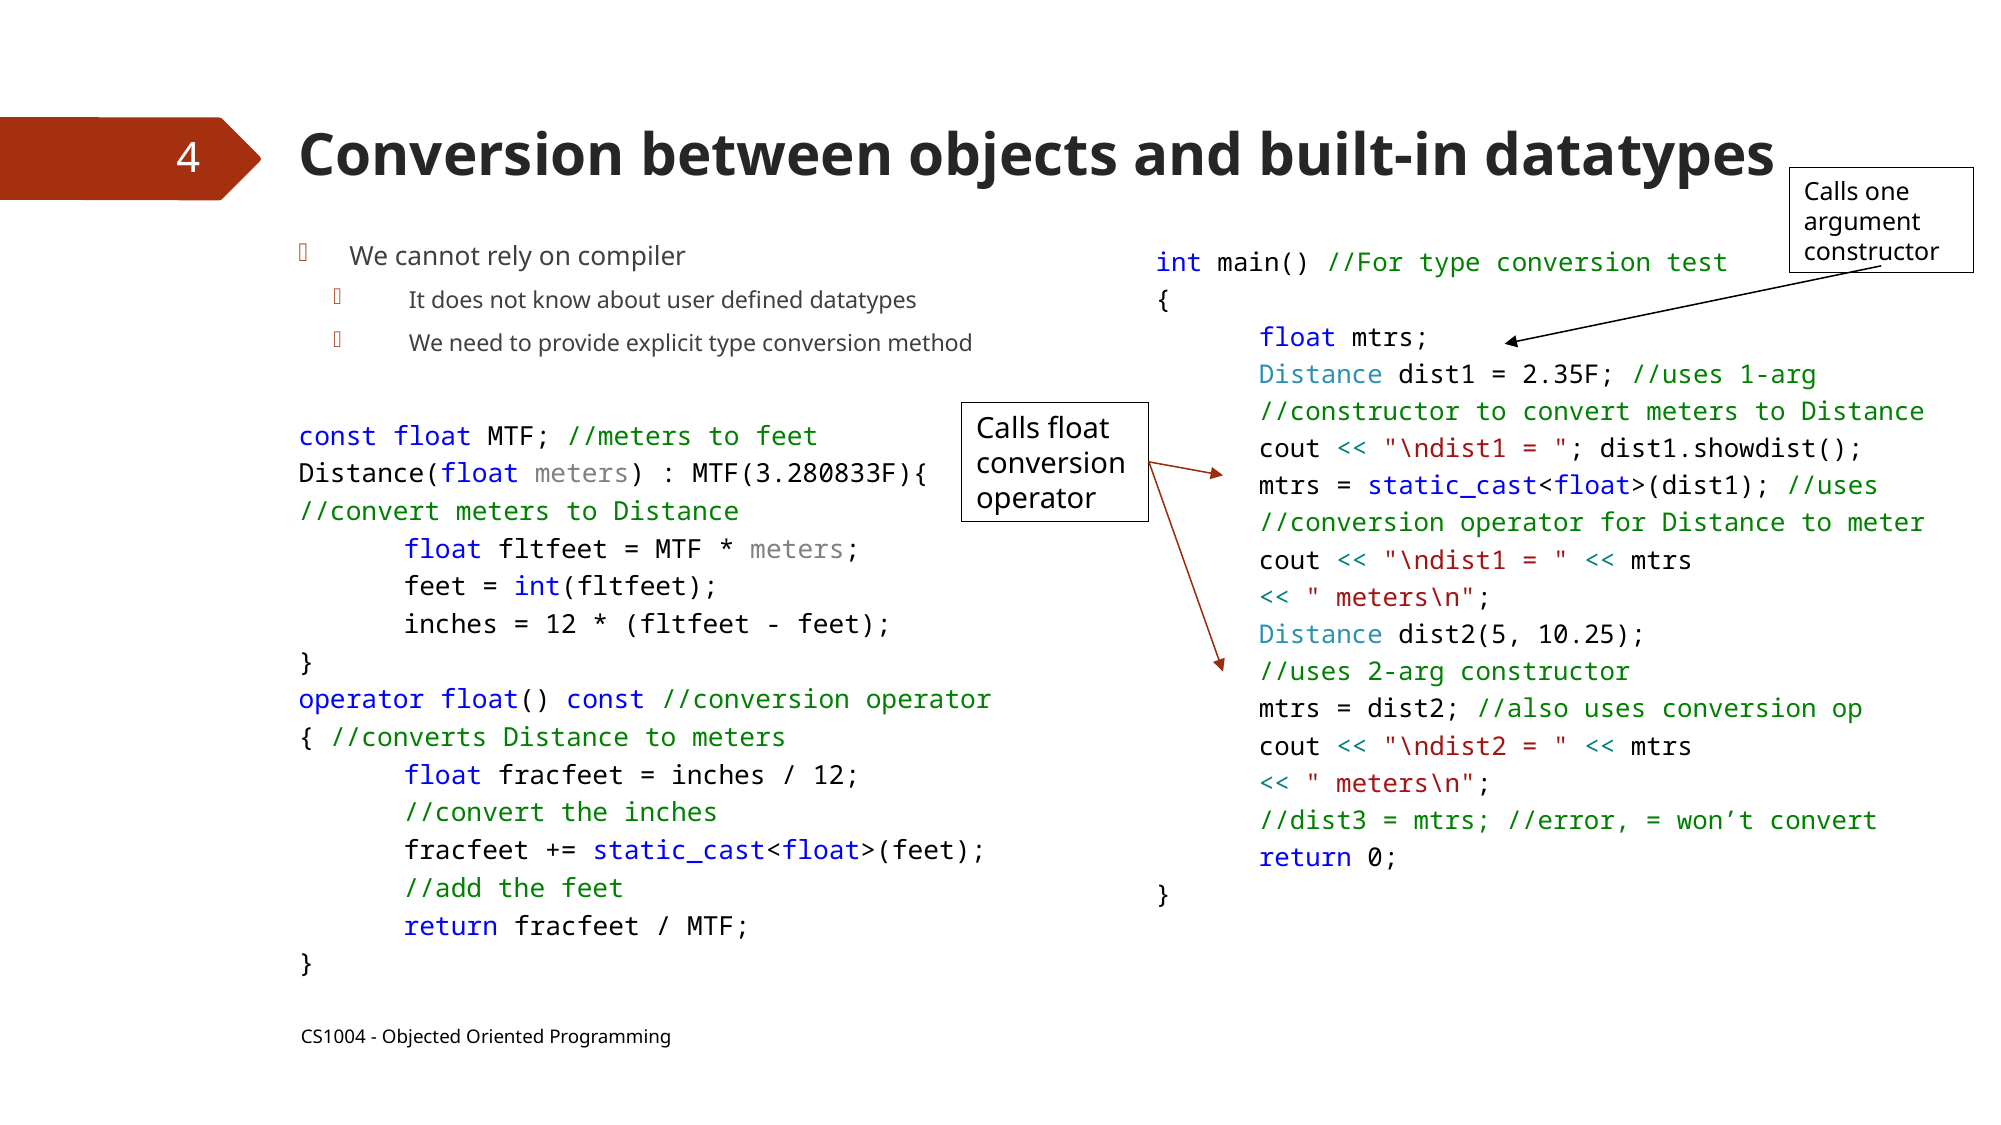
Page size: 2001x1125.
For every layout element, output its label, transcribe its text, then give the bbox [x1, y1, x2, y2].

list int main() //For type conversion test { float mtrs; Distance dist1 = 2.35F; //uses 1-arg //constructor to convert meters to Distance cout << "\ndist1 = "; dist1.showdist(); mtrs = static_cast<float>(dist1); //uses //conversion operator for Distance to meter cout << "\ndist1 = " << mtrs << " meters\n"; Distance dist2(5, 10.25); //uses 2-arg constructor mtrs = dist2; //also uses conversion op cout << "\ndist2 = " << mtrs << " meters\n"; //dist3 = mtrs; //error, = won’t convert return 0; } [1140, 231, 1948, 987]
list We cannot rely on compiler It does not know about user defined datatypes We need to provide explicit type conversion method const float MTF; //meters to feet Distance(float meters) : MTF(3.280833F){ //convert meters to Distance float fltfeet = MTF * meters; feet = int(fltfeet); inches = 12 * (fltfeet - feet); } operator float() const //conversion operator { //converts Distance to meters float fracfeet = inches / 12; //convert the inches fracfeet += static_cast<float>(feet); //add the feet return fracfeet / MTF; } [283, 231, 1091, 987]
slide_number 4 [87, 129, 216, 190]
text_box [1504, 265, 1881, 345]
text_box Calls one argument constructor [1789, 167, 1974, 273]
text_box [1148, 462, 1224, 672]
text_box Calls float conversion operator [961, 402, 1149, 522]
title Conversion between objects and built-in datatypes [283, 109, 1948, 208]
footer CS1004 - Objected Oriented Programming [285, 1006, 1536, 1067]
